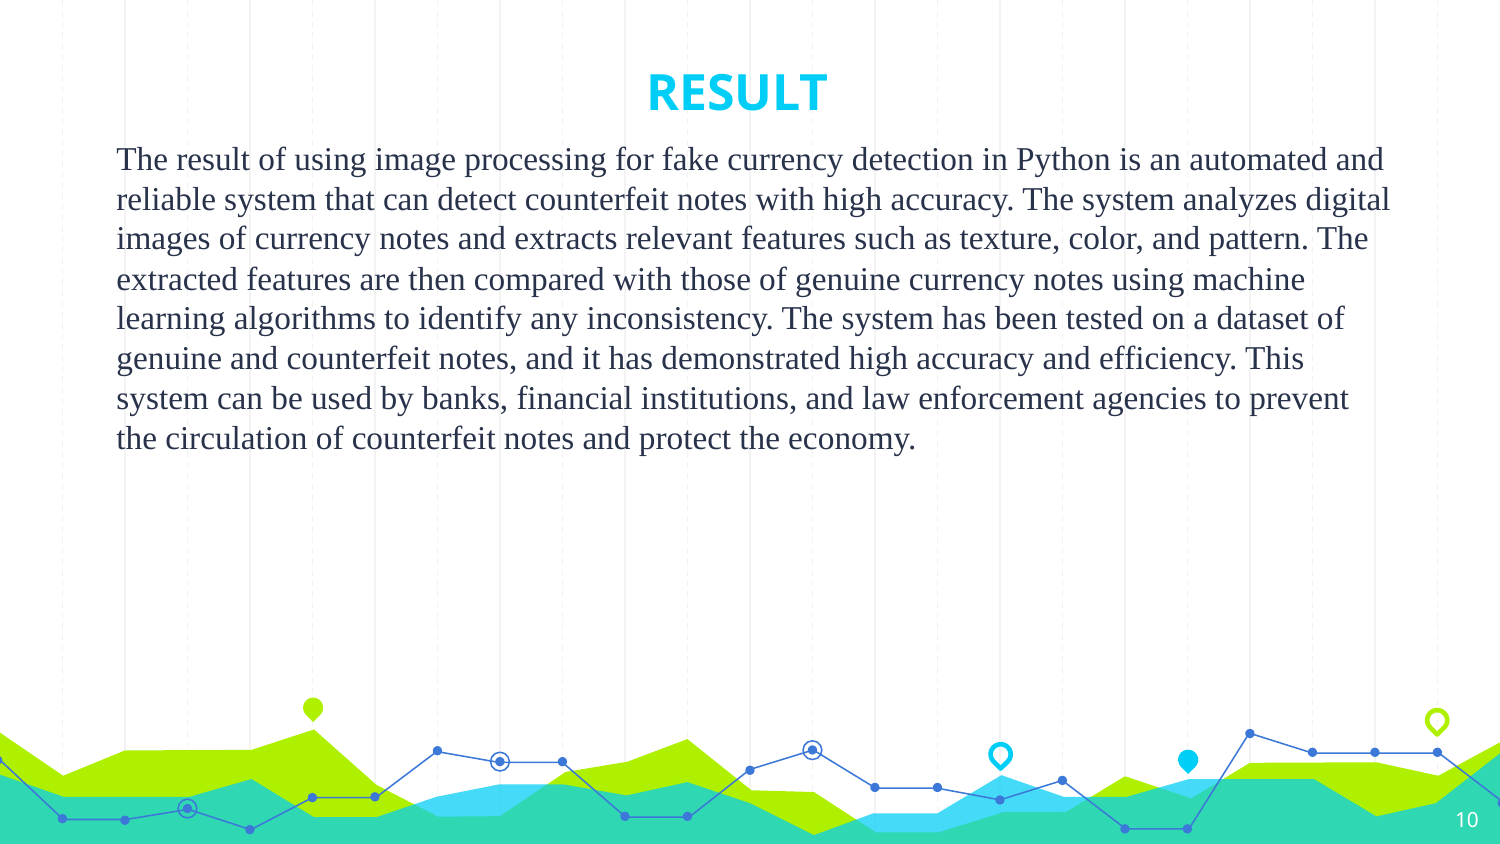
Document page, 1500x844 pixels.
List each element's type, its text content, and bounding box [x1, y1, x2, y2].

list The result of using image processing for fake currency detection in Python is an automated and reliable system that can detect counterfeit notes with high accuracy. The system analyzes digital images of currency notes and extracts relevant features such as texture, color, and pattern. The extracted features are then compared with those of genuine currency notes using machine learning algorithms to identify any inconsistency. The system has been tested on a dataset of genuine and counterfeit notes, and it has demonstrated high accuracy and efficiency. This system can be used by banks, financial institutions, and law enforcement agencies to prevent the circulation of counterfeit notes and protect the economy. [84, 121, 1416, 695]
slide_number 10 [1403, 791, 1494, 844]
title RESULT [163, 18, 1312, 121]
